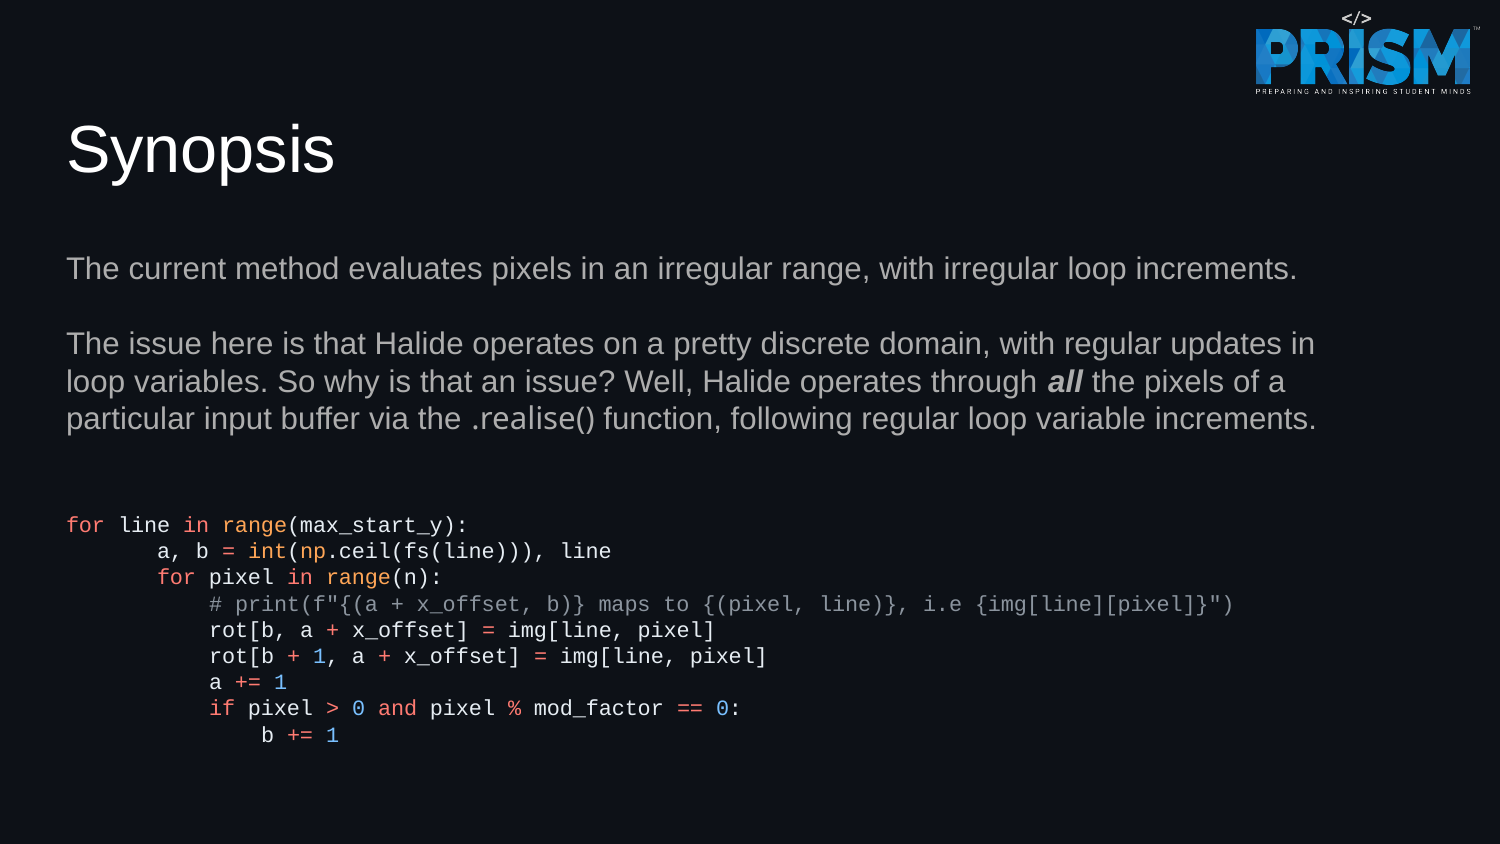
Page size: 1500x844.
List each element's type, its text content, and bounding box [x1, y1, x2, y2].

title Synopsis [51, 105, 993, 202]
subtitle The current method evaluates pixels in an irregular range, with irregular loop increments. The issue here is that Halide operates on a pretty discrete domain, with regular updates in loop variables. So why is that an issue? Well, Halide operates through all the pixels of a particular input buffer via the .realise() function, following regular loop variable increments. for line in range(max_start_y): a, b = int(np.ceil(fs(line))), line for pixel in range(n): # print(f"{(a + x_offset, b)} maps to {(pixel, line)}, i.e {img[line][pixel]}") rot[b, a + x_offset] = img[line, pixel] rot[b + 1, a + x_offset] = img[line, pixel] a += 1 if pixel > 0 and pixel % mod_factor == 0: b += 1 [51, 233, 1386, 782]
picture [1256, 11, 1480, 94]
